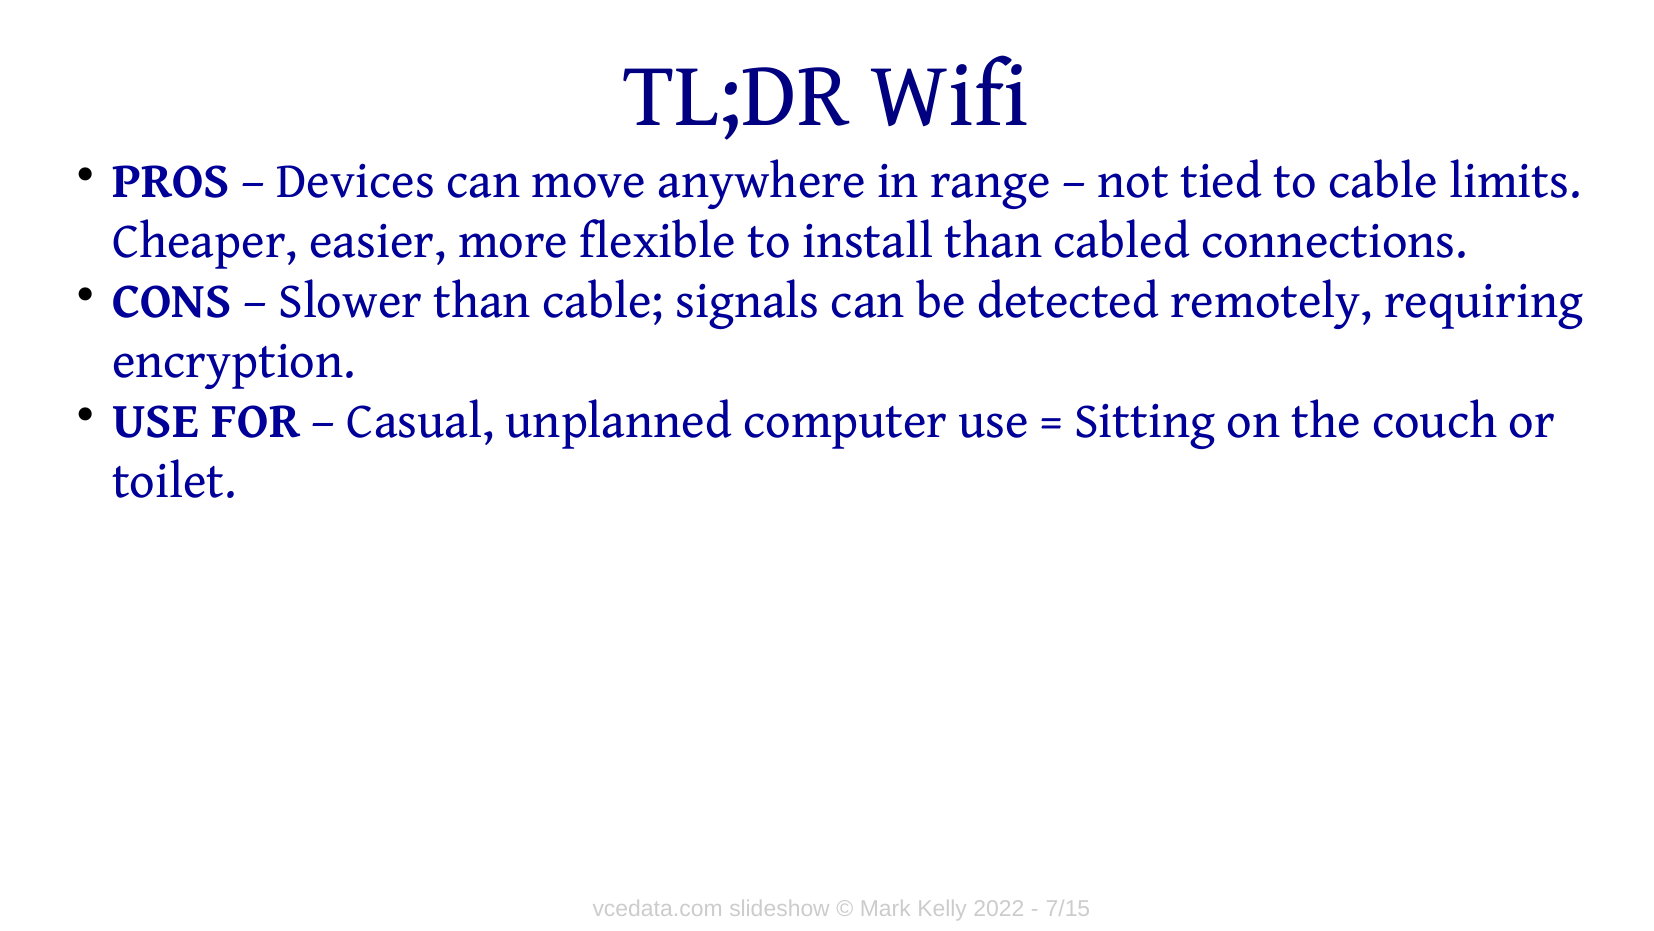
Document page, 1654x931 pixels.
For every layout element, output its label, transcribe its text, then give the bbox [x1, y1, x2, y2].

list PROS – Devices can move anywhere in range – not tied to cable limits. Cheaper, easier, more flexible to install than cabled connections. CONS – Slower than cable; signals can be detected remotely, requiring encryption. USE FOR – Casual, unplanned computer use = Sitting on the couch or toilet. [76, 147, 1624, 739]
title TL;DR Wifi [82, 29, 1571, 147]
text_box vcedata.com slideshow © Mark Kelly 2022 - <number>/15 [354, 885, 1329, 930]
